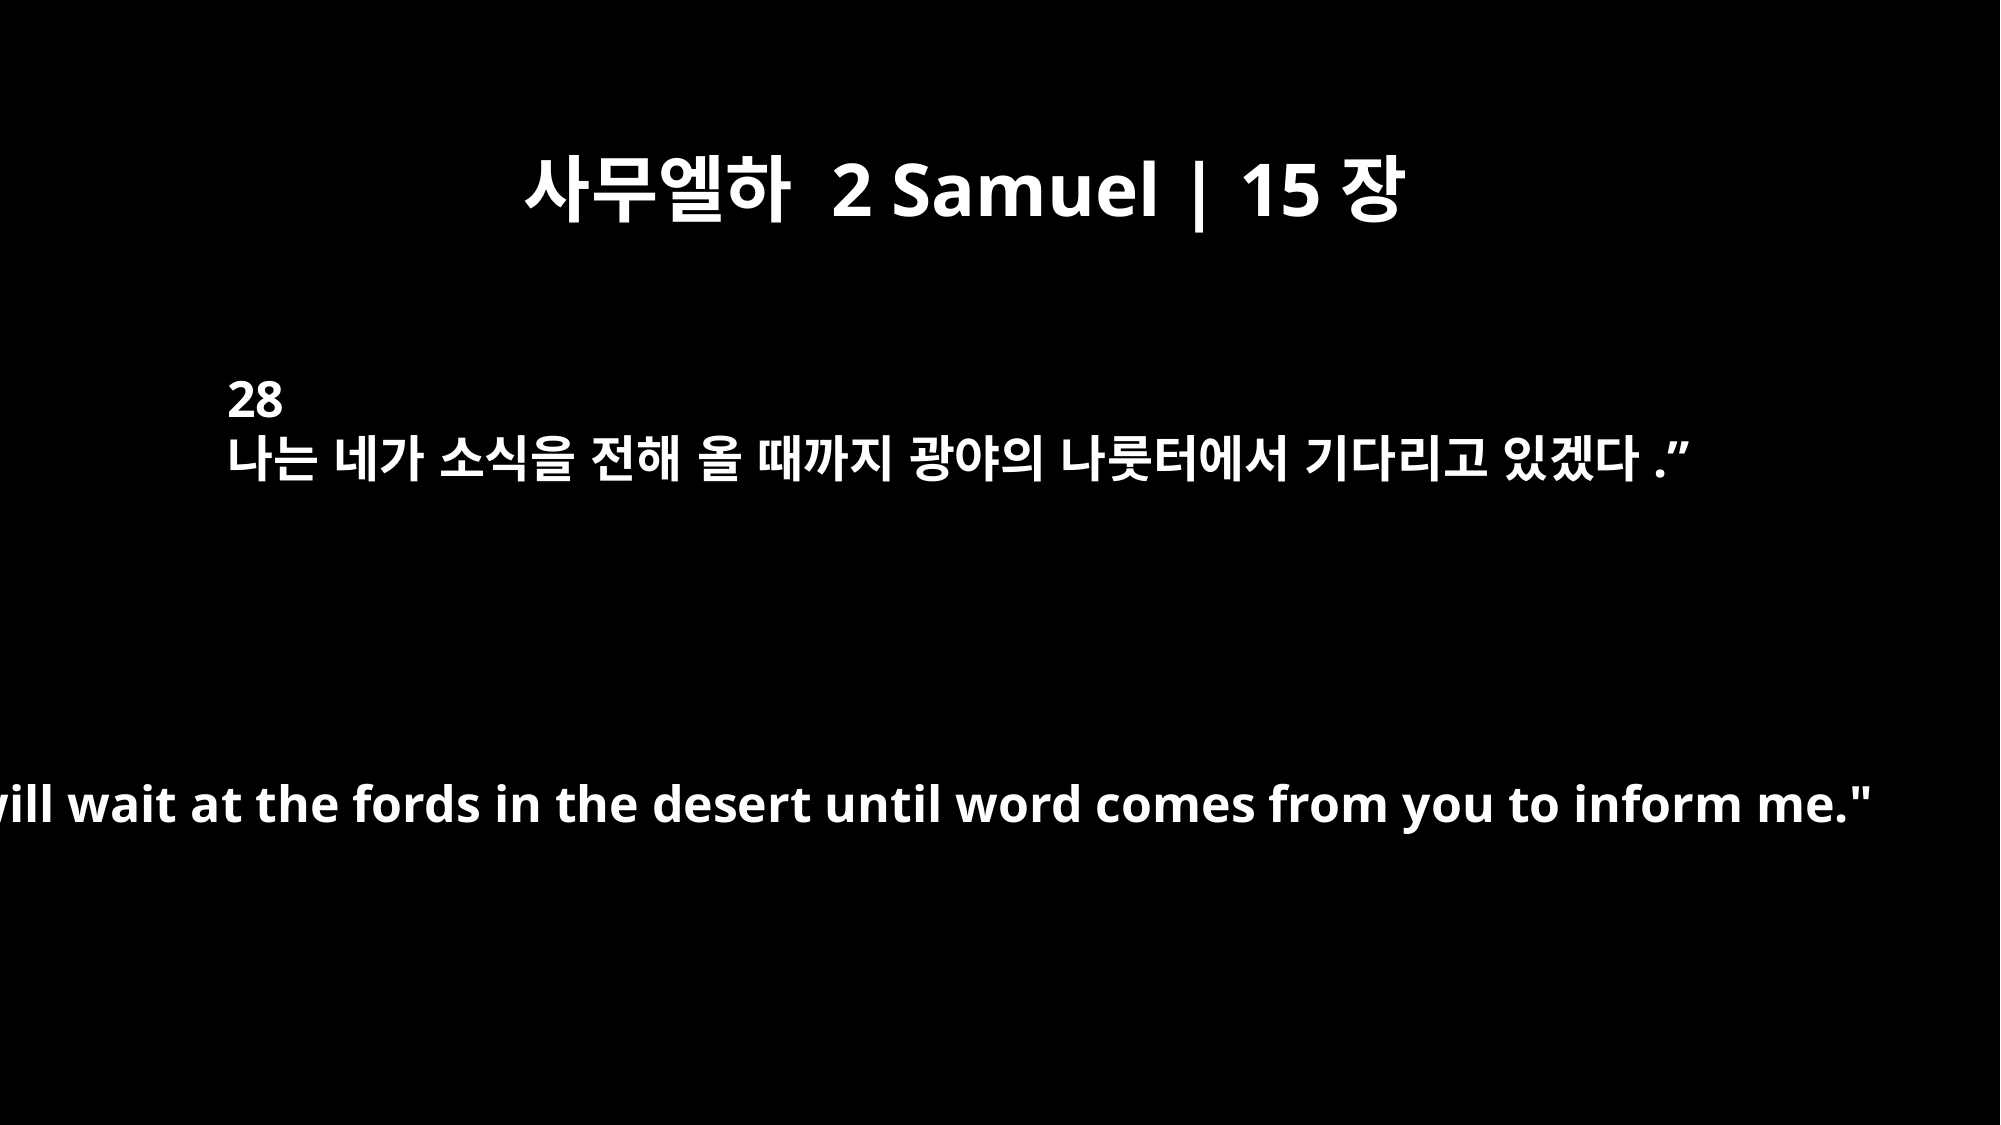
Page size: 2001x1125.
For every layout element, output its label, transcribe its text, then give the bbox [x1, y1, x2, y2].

text_box I will wait at the fords in the desert until word comes from you to inform me." [0, 764, 1889, 840]
text_box 28 나는 네가 소식을 전해 올 때까지 광야의 나룻터에서 기다리고 있겠다.” [212, 359, 1705, 495]
text_box 사무엘하 2 Samuel | 15장 [509, 136, 1423, 239]
